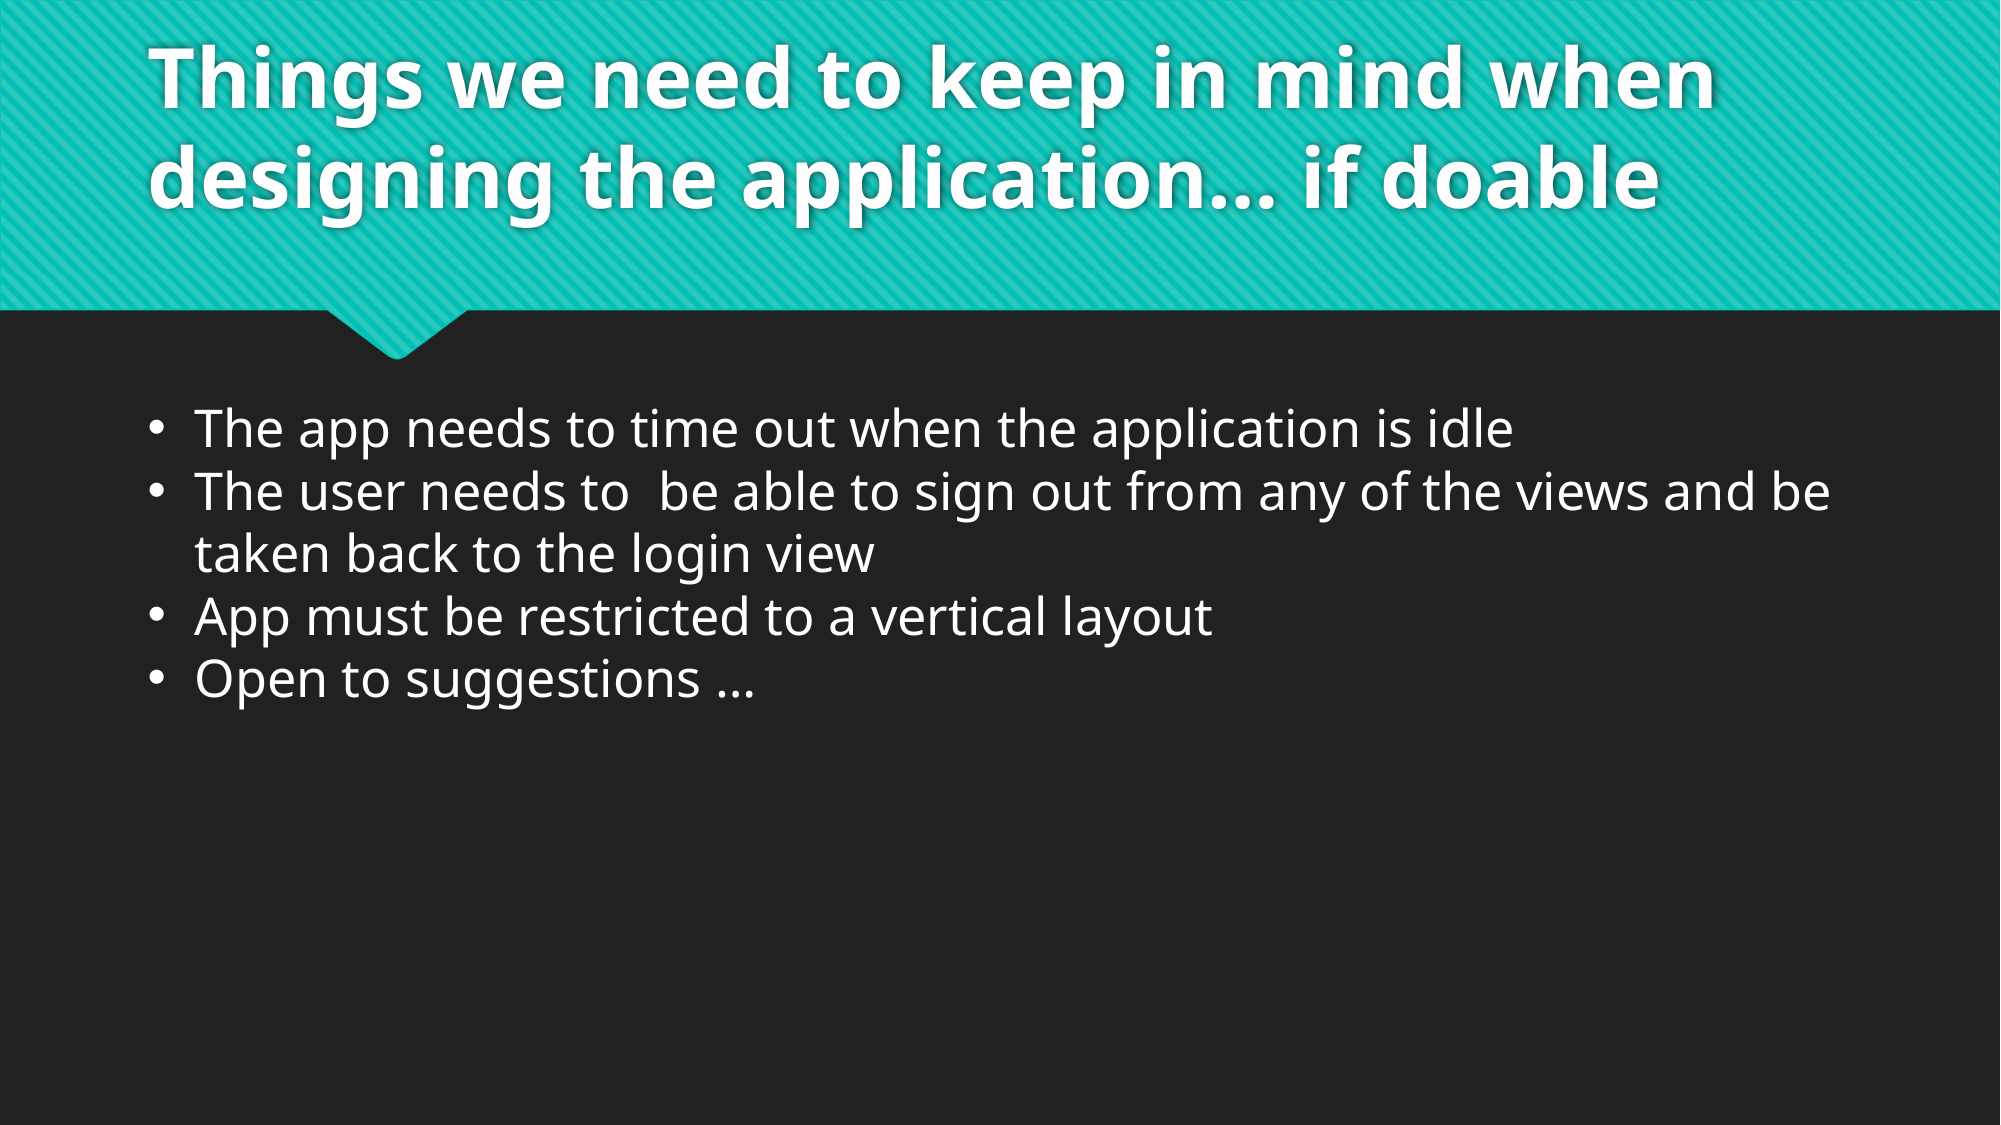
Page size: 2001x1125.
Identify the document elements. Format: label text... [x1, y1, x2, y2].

text_box The app needs to time out when the application is idle The user needs to be able to sign out from any of the views and be taken back to the login view App must be restricted to a vertical layout Open to suggestions … [132, 387, 1868, 716]
title Things we need to keep in mind when designing the application… if doable [132, 73, 1868, 233]
